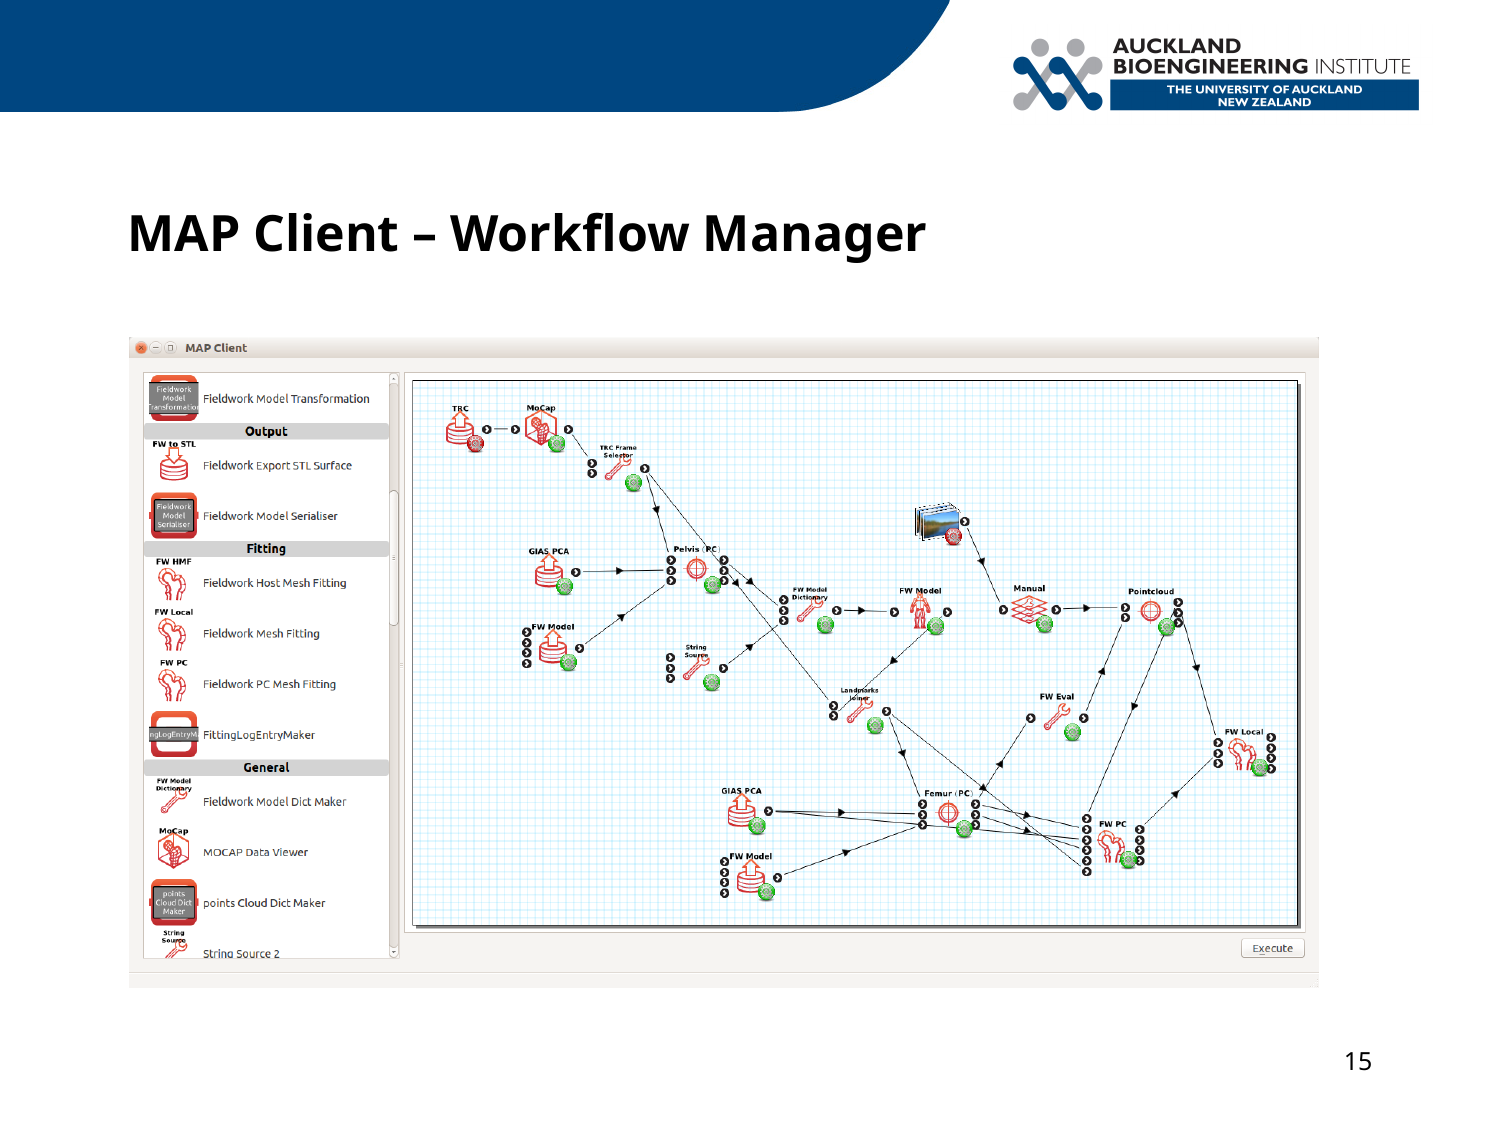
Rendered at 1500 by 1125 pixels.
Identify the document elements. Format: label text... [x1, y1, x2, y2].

picture [0, 0, 950, 112]
slide_number 15 [1074, 1037, 1388, 1101]
picture [129, 337, 1319, 988]
picture [999, 24, 1433, 126]
title MAP Client – Workflow Manager [112, 174, 1388, 288]
